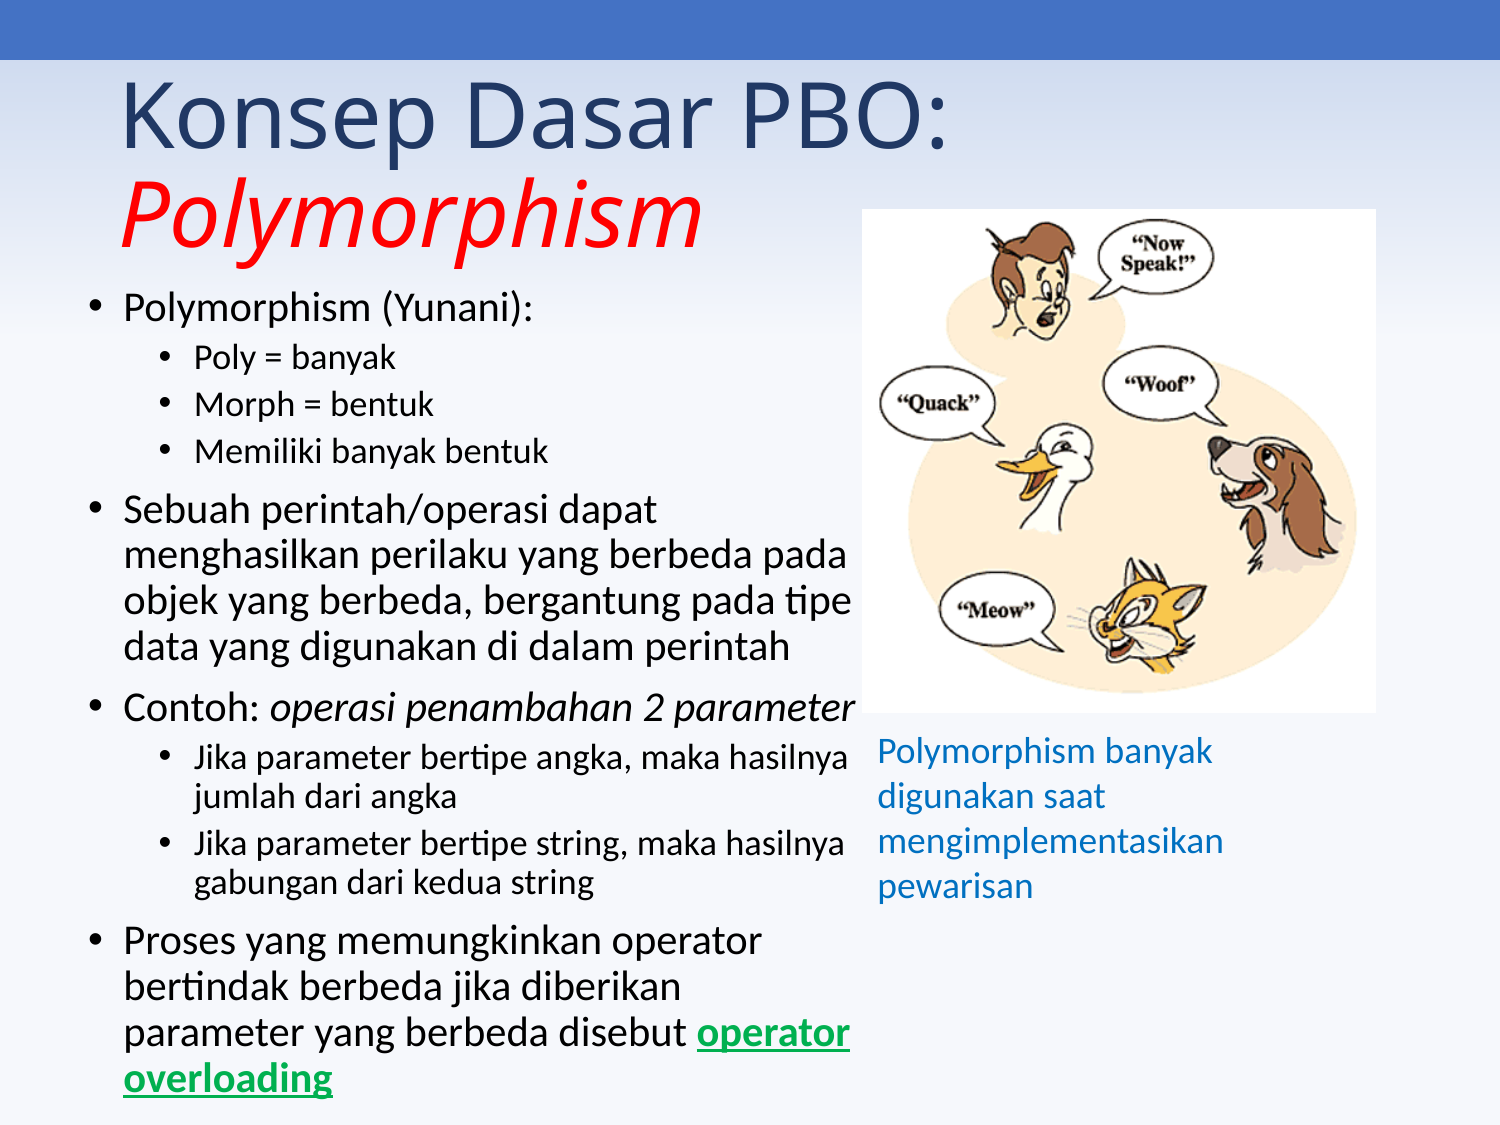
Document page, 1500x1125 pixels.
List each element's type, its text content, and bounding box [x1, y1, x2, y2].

title Konsep Dasar PBO: Polymorphism [103, 59, 1397, 278]
text_box Polymorphism banyak digunakan saat mengimplementasikan pewarisan [862, 718, 1376, 914]
picture [862, 209, 1376, 713]
list Polymorphism (Yunani): Poly = banyak Morph = bentuk Memiliki banyak bentuk Sebuah perintah/operasi dapat menghasilkan perilaku yang berbeda pada objek yang berbeda, bergantung pada tipe data yang digunakan di dalam perintah Contoh: operasi penambahan 2 parameter Jika parameter bertipe angka, maka hasilnya jumlah dari angka Jika parameter bertipe string, maka hasilnya gabungan dari kedua string Proses yang memungkinkan operator bertindak berbeda jika diberikan parameter yang berbeda disebut operator overloading [73, 277, 874, 1113]
